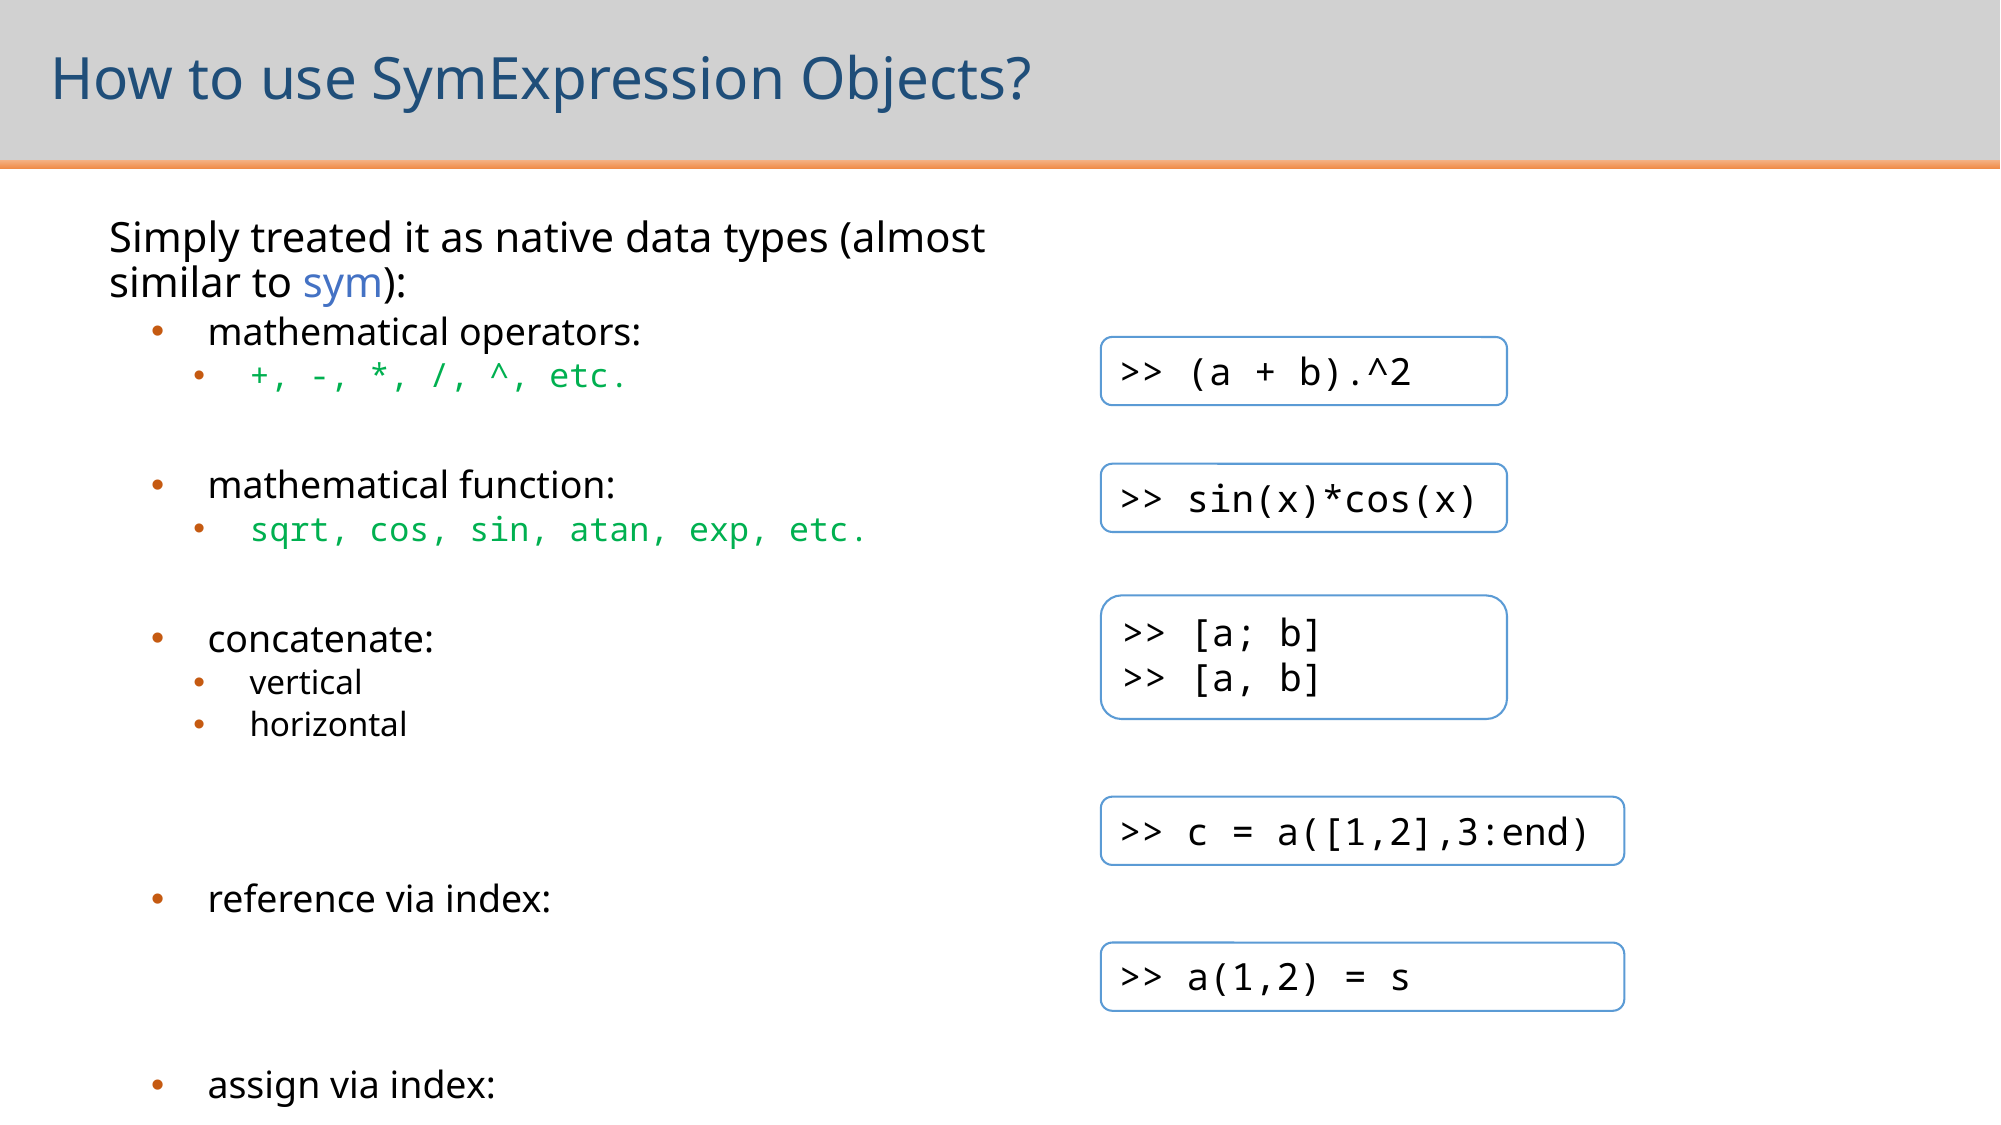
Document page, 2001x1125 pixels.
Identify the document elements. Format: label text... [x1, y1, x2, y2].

text_box >> sin(x)*cos(x) [1099, 462, 1509, 534]
text_box >> a(1,2) = s [1099, 941, 1626, 1012]
title How to use SymExpression Objects? [35, 15, 1955, 146]
text_box >> c = a([1,2],3:end) [1099, 795, 1626, 866]
list Simply treated it as native data types (almost similar to sym): mathematical operators: +, -, *, /, ^, etc. mathematical function: sqrt, cos, sin, atan, exp, etc. concatenate: vertical horizontal reference via index: assign via index: [94, 209, 1075, 1036]
text_box >> [a; b] >> [a, b] [1099, 594, 1509, 721]
text_box >> (a + b).^2 [1099, 335, 1509, 407]
